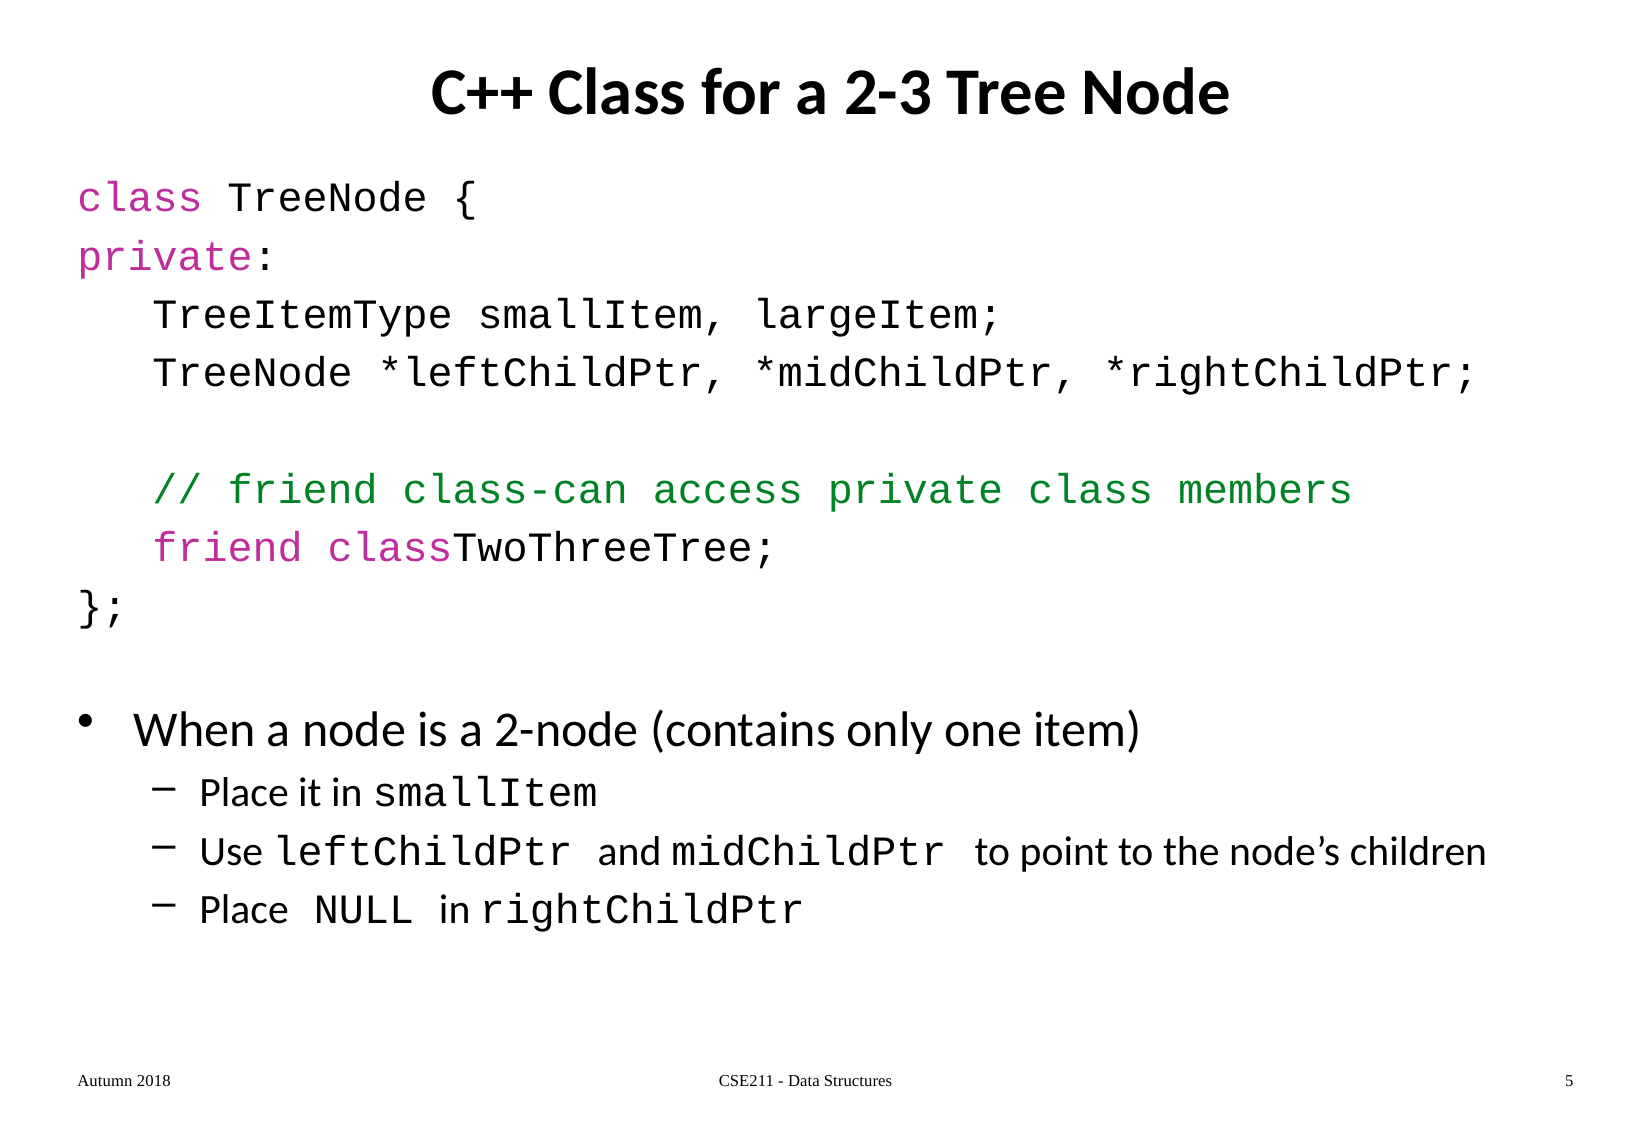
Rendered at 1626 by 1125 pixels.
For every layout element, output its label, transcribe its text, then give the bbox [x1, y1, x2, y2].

title C++ Class for a 2-3 Tree Node [62, 24, 1601, 151]
list class TreeNode { private: TreeItemType smallItem, largeItem; TreeNode *leftChildPtr, *midChildPtr, *rightChildPtr; // friend class-can access private class members friend classTwoThreeTree; }; When a node is a 2-node (contains only one item) Place it in smallItem Use leftChildPtr and midChildPtr to point to the node’s children Place NULL in rightChildPtr [62, 162, 1588, 1038]
slide_number Autumn 2018 [62, 1062, 402, 1101]
footer CSE211 - Data Structures [500, 1062, 1111, 1101]
slide_number 5 [1249, 1062, 1589, 1101]
